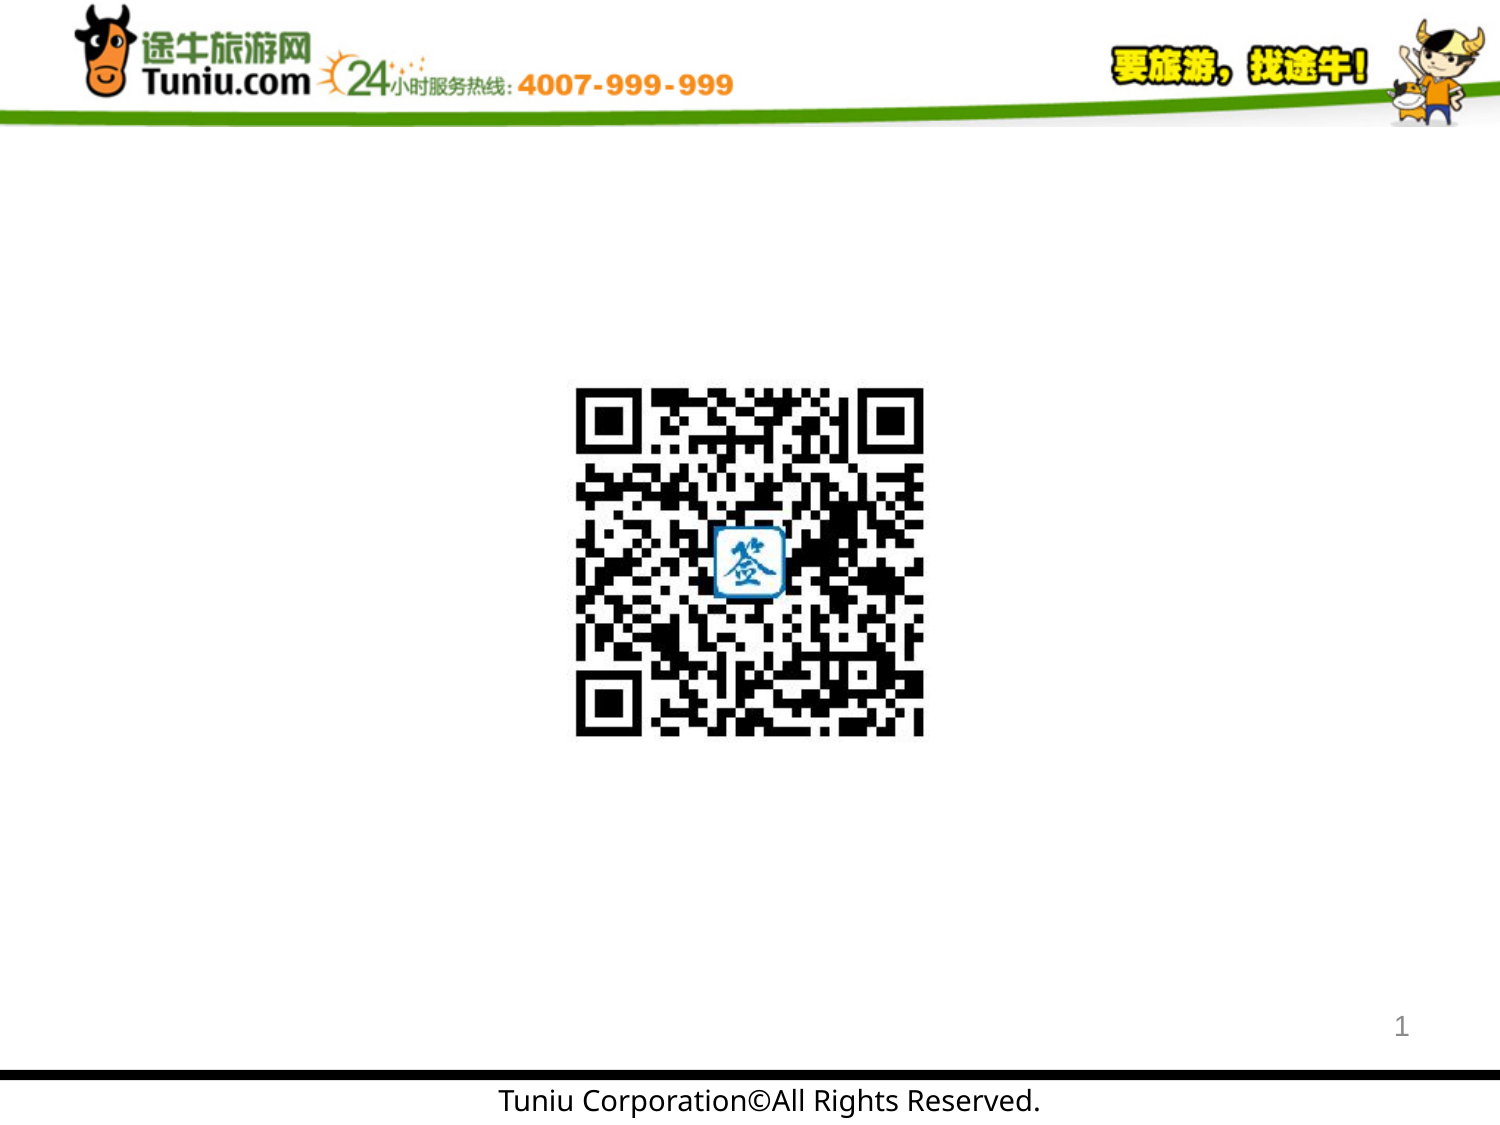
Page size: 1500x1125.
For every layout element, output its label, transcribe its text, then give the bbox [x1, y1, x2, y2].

picture [0, 0, 1500, 127]
slide_number 1 [1074, 999, 1426, 1079]
picture [566, 379, 933, 746]
